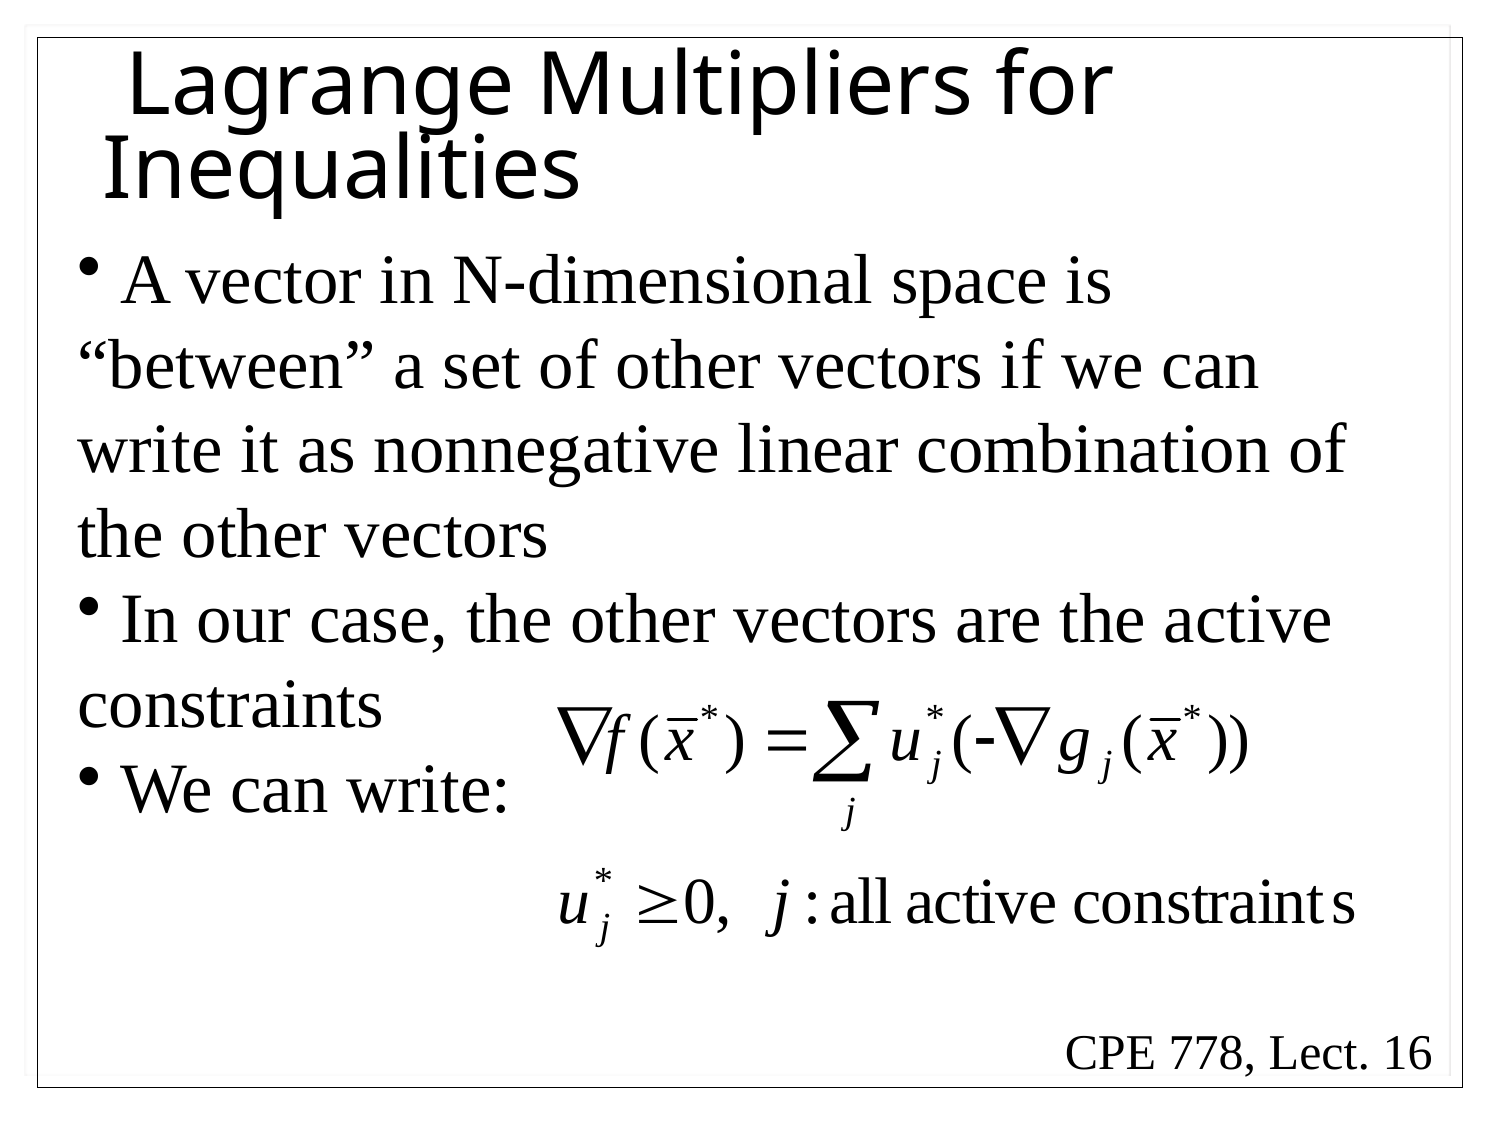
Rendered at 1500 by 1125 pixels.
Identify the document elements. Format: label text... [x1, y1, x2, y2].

text_box [37, 37, 1463, 1088]
text_box CPE 778, Lect. 16 [1050, 1012, 1448, 1088]
text_box A vector in N-dimensional space is “between” a set of other vectors if we can write it as nonnegative linear combination of the other vectors In our case, the other vectors are the active constraints We can write: [62, 224, 1438, 835]
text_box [549, 687, 1366, 962]
